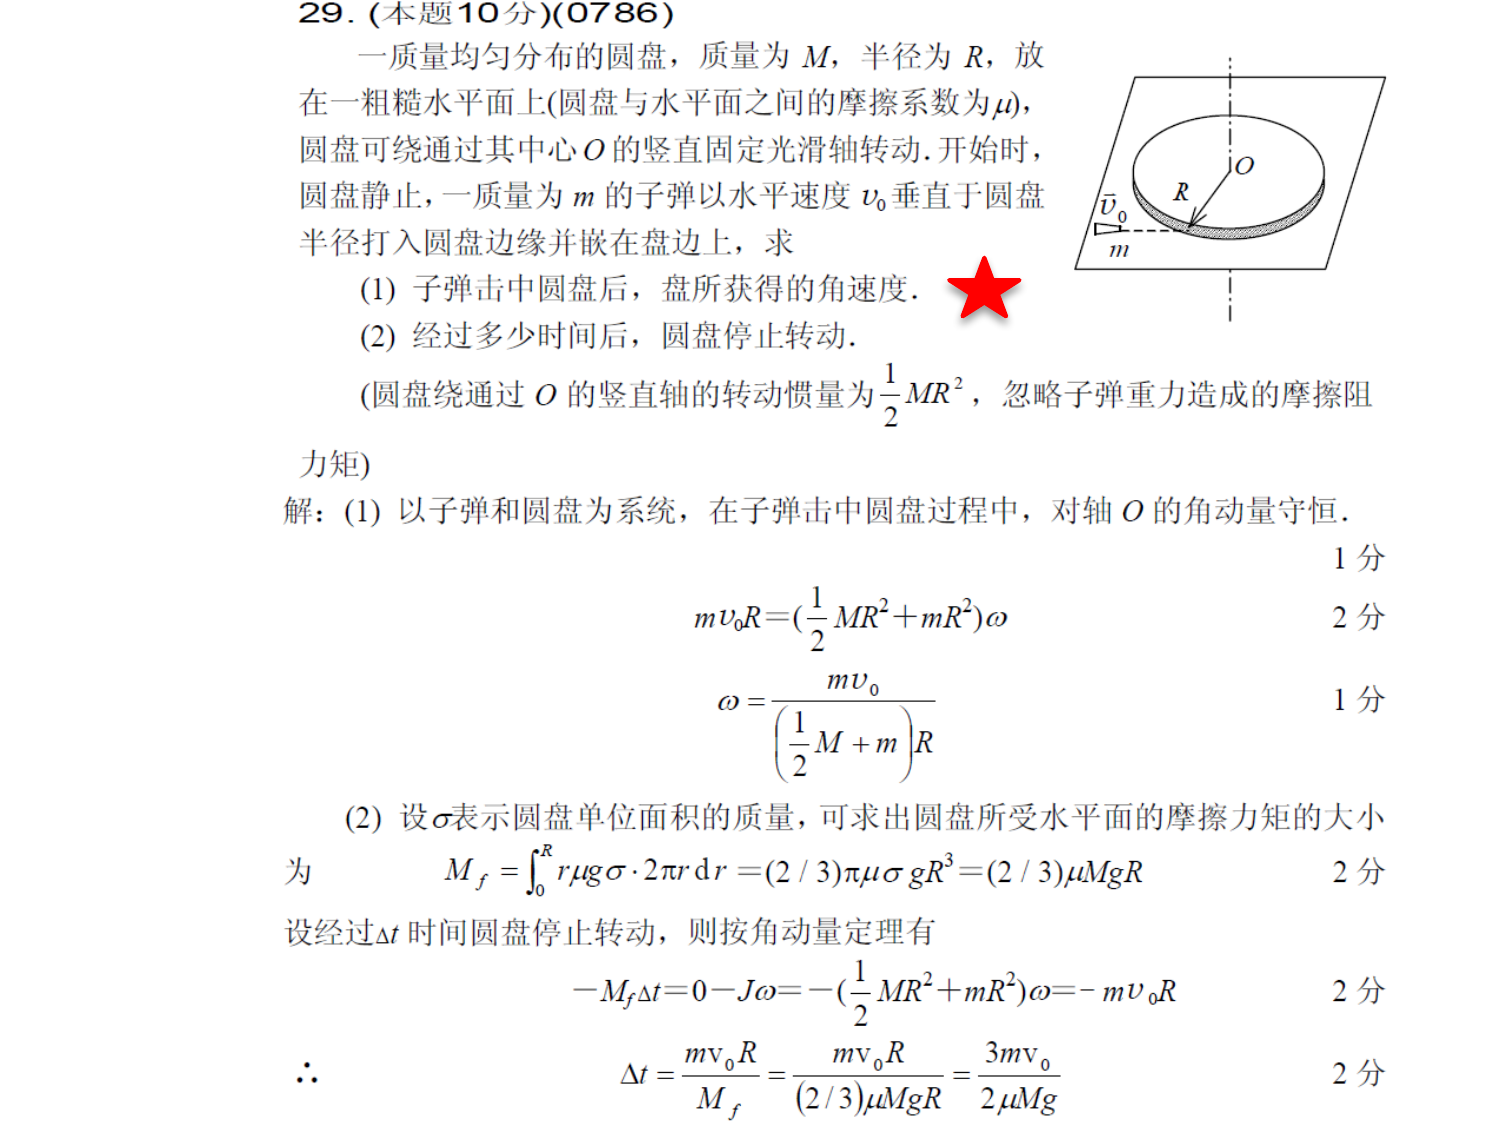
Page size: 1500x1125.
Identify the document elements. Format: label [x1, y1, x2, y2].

picture [292, 0, 1393, 489]
picture [280, 491, 1398, 1125]
